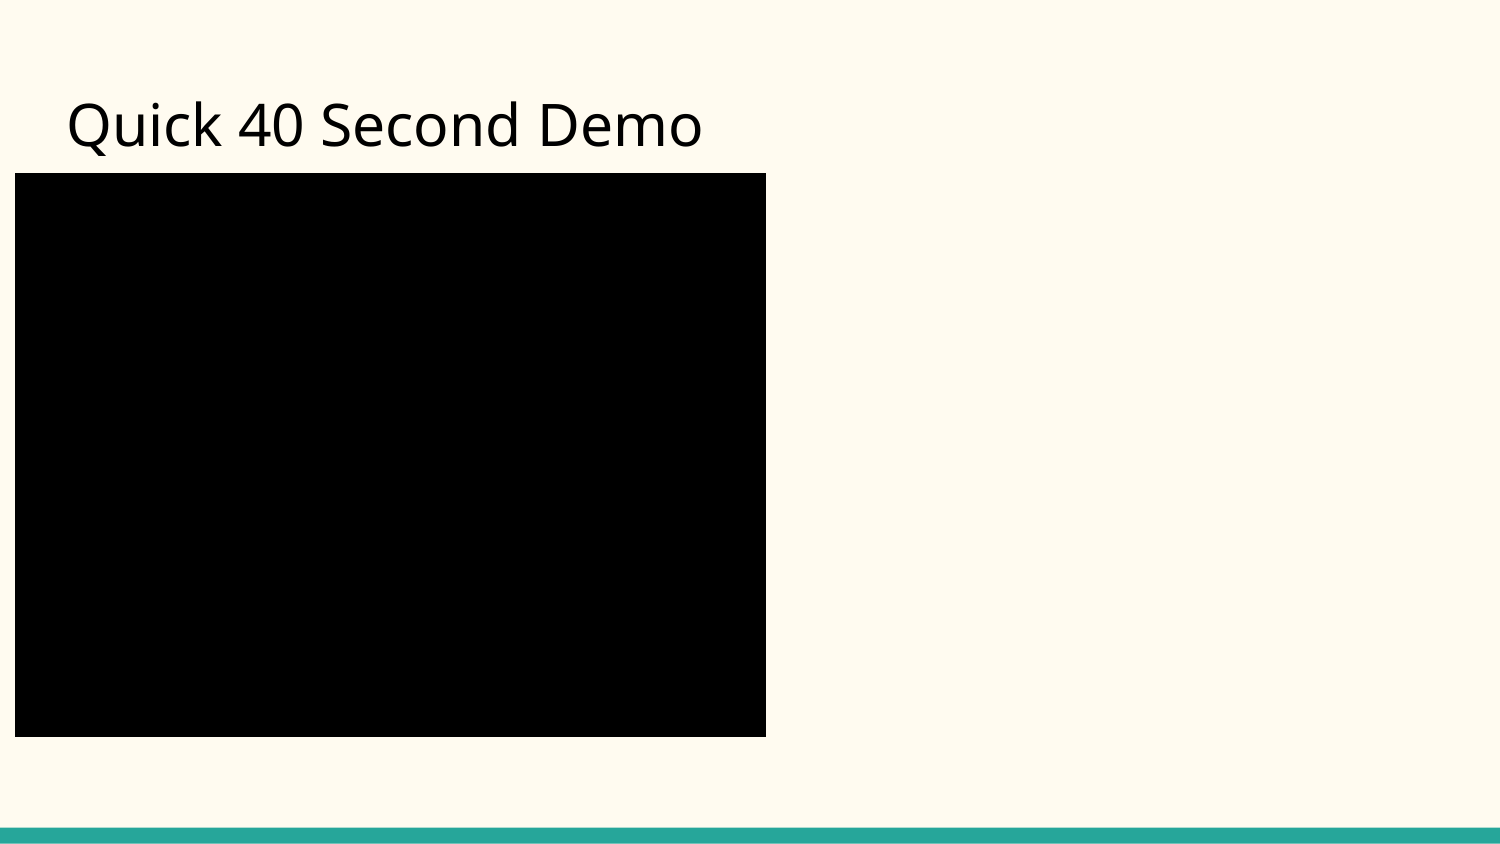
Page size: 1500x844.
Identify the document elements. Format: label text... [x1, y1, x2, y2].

picture [15, 173, 766, 737]
title Quick 40 Second Demo [51, 72, 1449, 174]
